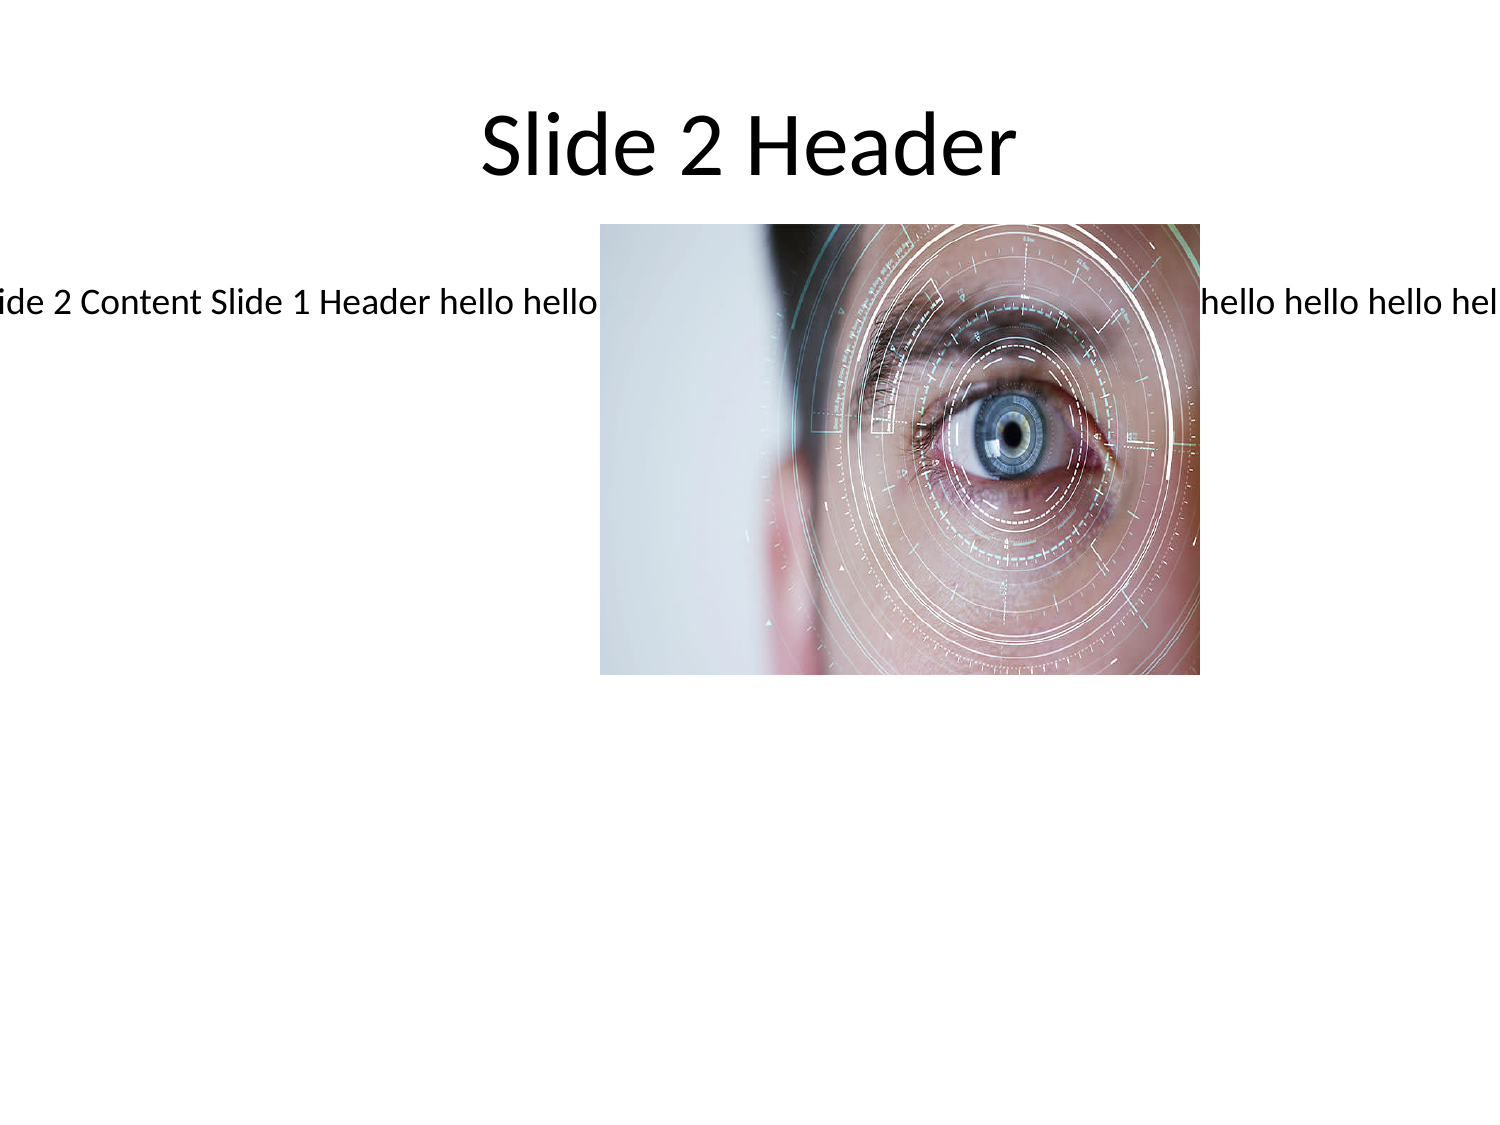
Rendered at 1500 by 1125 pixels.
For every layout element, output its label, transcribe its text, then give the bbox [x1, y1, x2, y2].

text_box Slide 2 Content Slide 1 Header hello hello hello hello hello hello hello hello helllo hello hello hello hello [1201, 224, 1500, 330]
title Slide 2 Header [75, 45, 1425, 224]
picture [599, 224, 1201, 676]
text_box Slide 2 Content Slide 1 Header hello hello hello hello hello hello hello hello helllo hello hello hello hello [0, 224, 598, 330]
